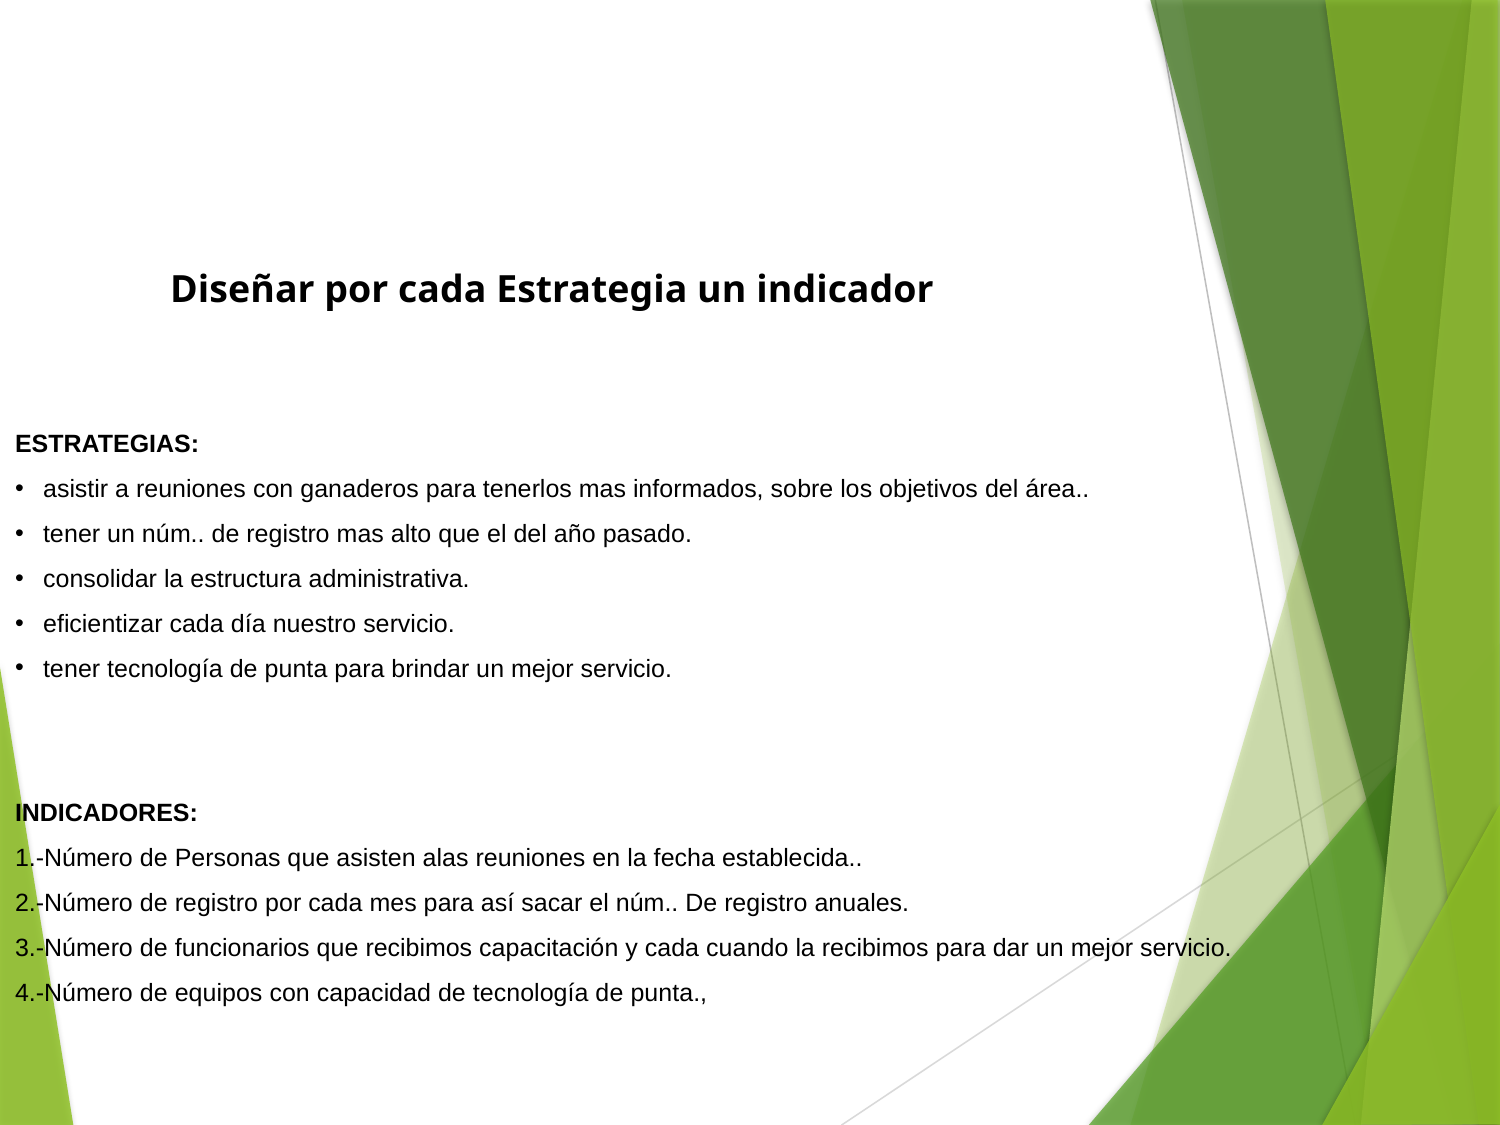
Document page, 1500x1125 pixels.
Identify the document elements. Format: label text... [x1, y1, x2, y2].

text_box INDICADORES: 1.-Número de Personas que asisten alas reuniones en la fecha establecida.. 2.-Número de registro por cada mes para así sacar el núm.. De registro anuales. 3.-Número de funcionarios que recibimos capacitación y cada cuando la recibimos para dar un mejor servicio. 4.-Número de equipos con capacidad de tecnología de punta., [0, 774, 1430, 1014]
text_box ESTRATEGIAS: asistir a reuniones con ganaderos para tenerlos mas informados, sobre los objetivos del área.. tener un núm.. de registro mas alto que el del año pasado. consolidar la estructura administrativa. eficientizar cada día nuestro servicio. tener tecnología de punta para brindar un mejor servicio. [0, 330, 1418, 735]
text_box Diseñar por cada Estrategia un indicador [145, 257, 950, 318]
